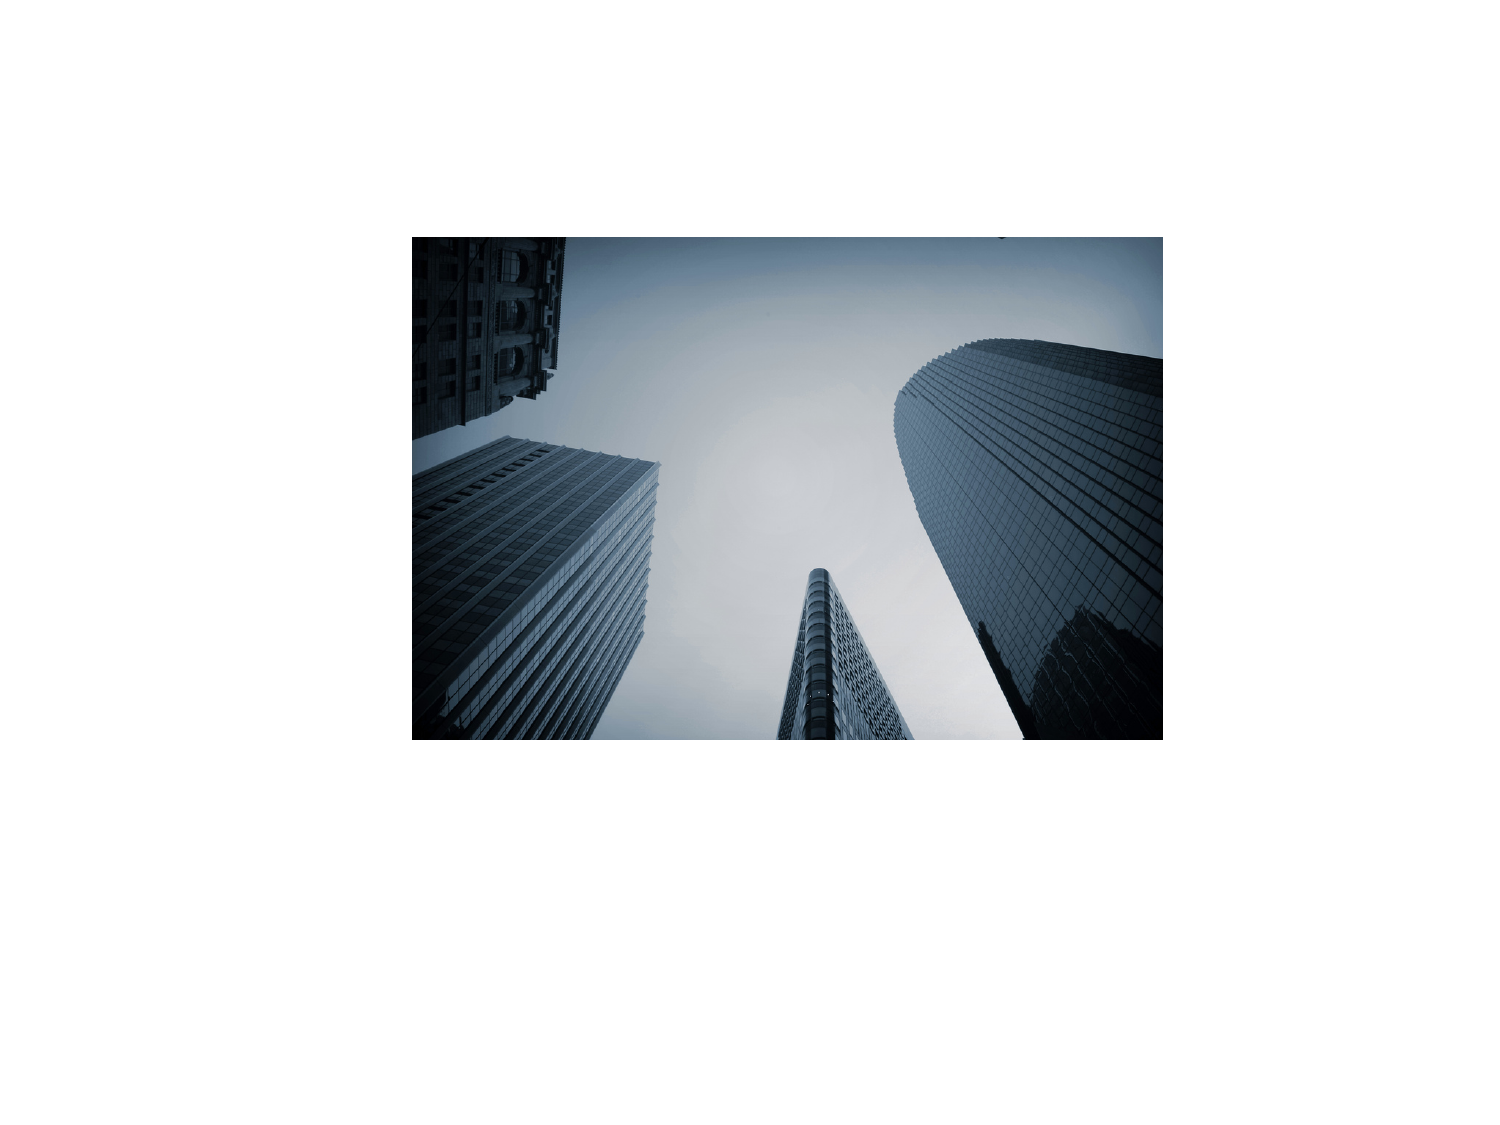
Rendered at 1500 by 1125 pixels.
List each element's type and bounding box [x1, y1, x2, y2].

picture [412, 237, 1163, 740]
